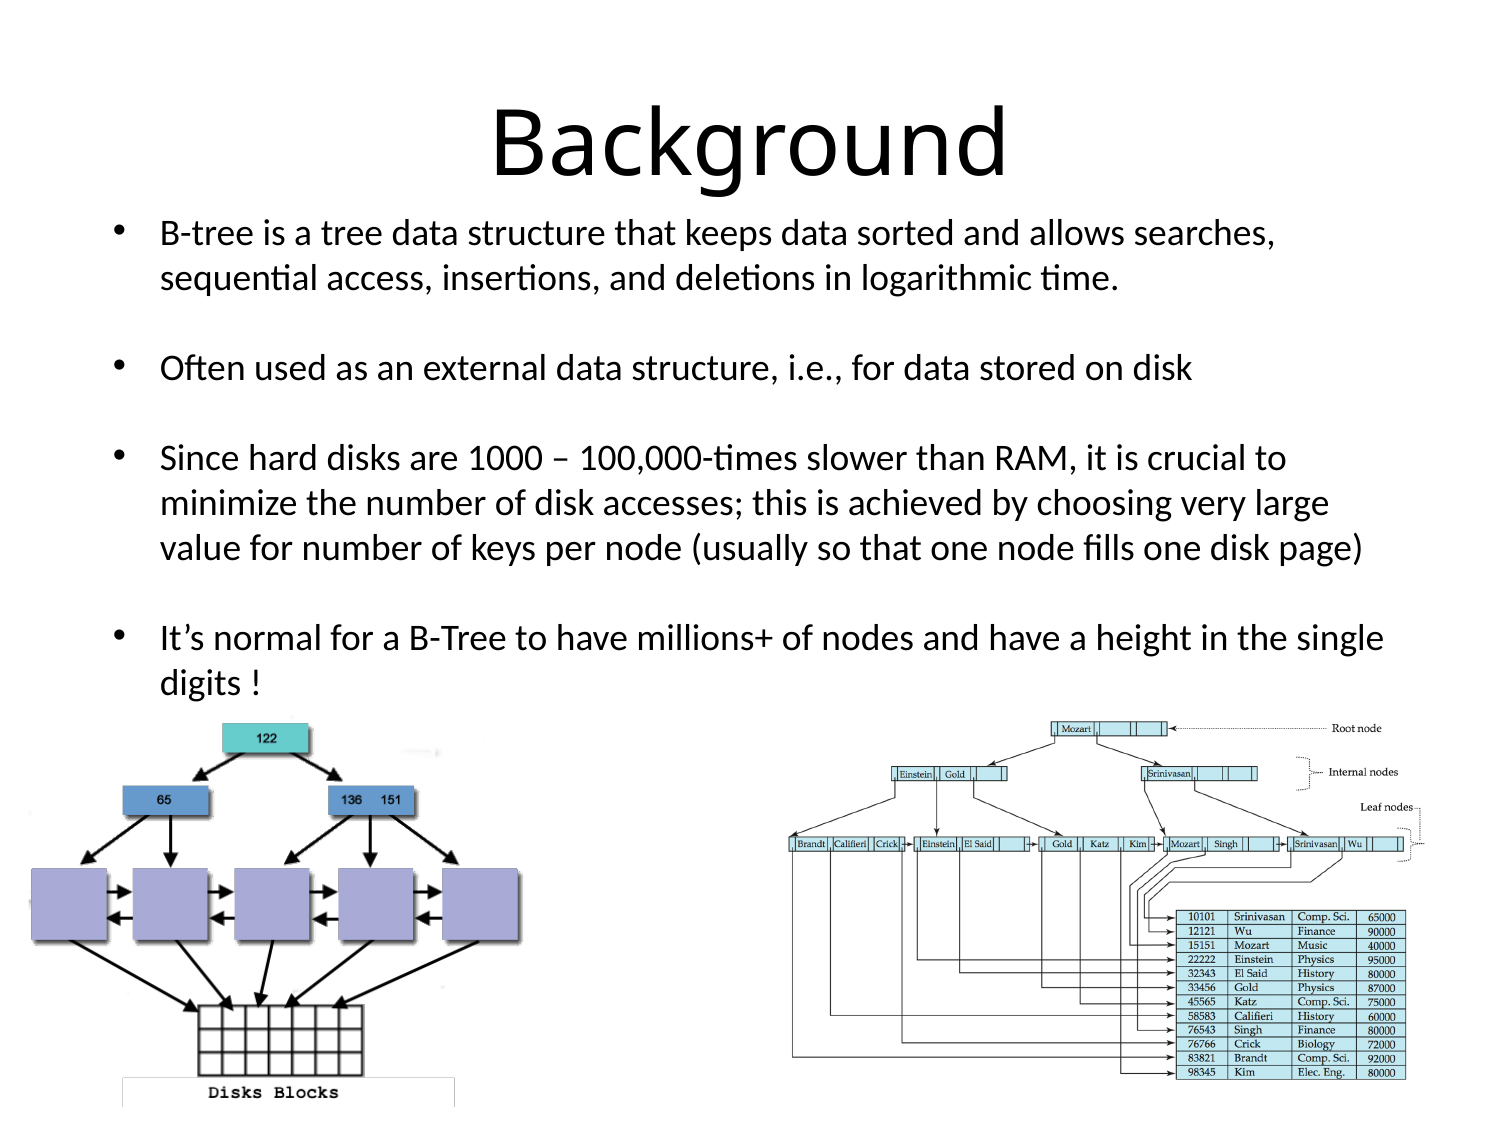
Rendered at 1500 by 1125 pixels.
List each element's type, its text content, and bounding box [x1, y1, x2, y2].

picture [788, 719, 1426, 1081]
text_box Background [74, 45, 1425, 233]
picture [25, 678, 529, 1107]
text_box B-tree is a tree data structure that keeps data sorted and allows searches, sequential access, insertions, and deletions in logarithmic time. Often used as an external data structure, i.e., for data stored on disk Since hard disks are 1000 – 100,000-times slower than RAM, it is crucial to minimize the number of disk accesses; this is achieved by choosing very large value for number of keys per node (usually so that one node fills one disk page) It’s normal for a B-Tree to have millions+ of nodes and have a height in the single digits ! [98, 233, 1425, 755]
